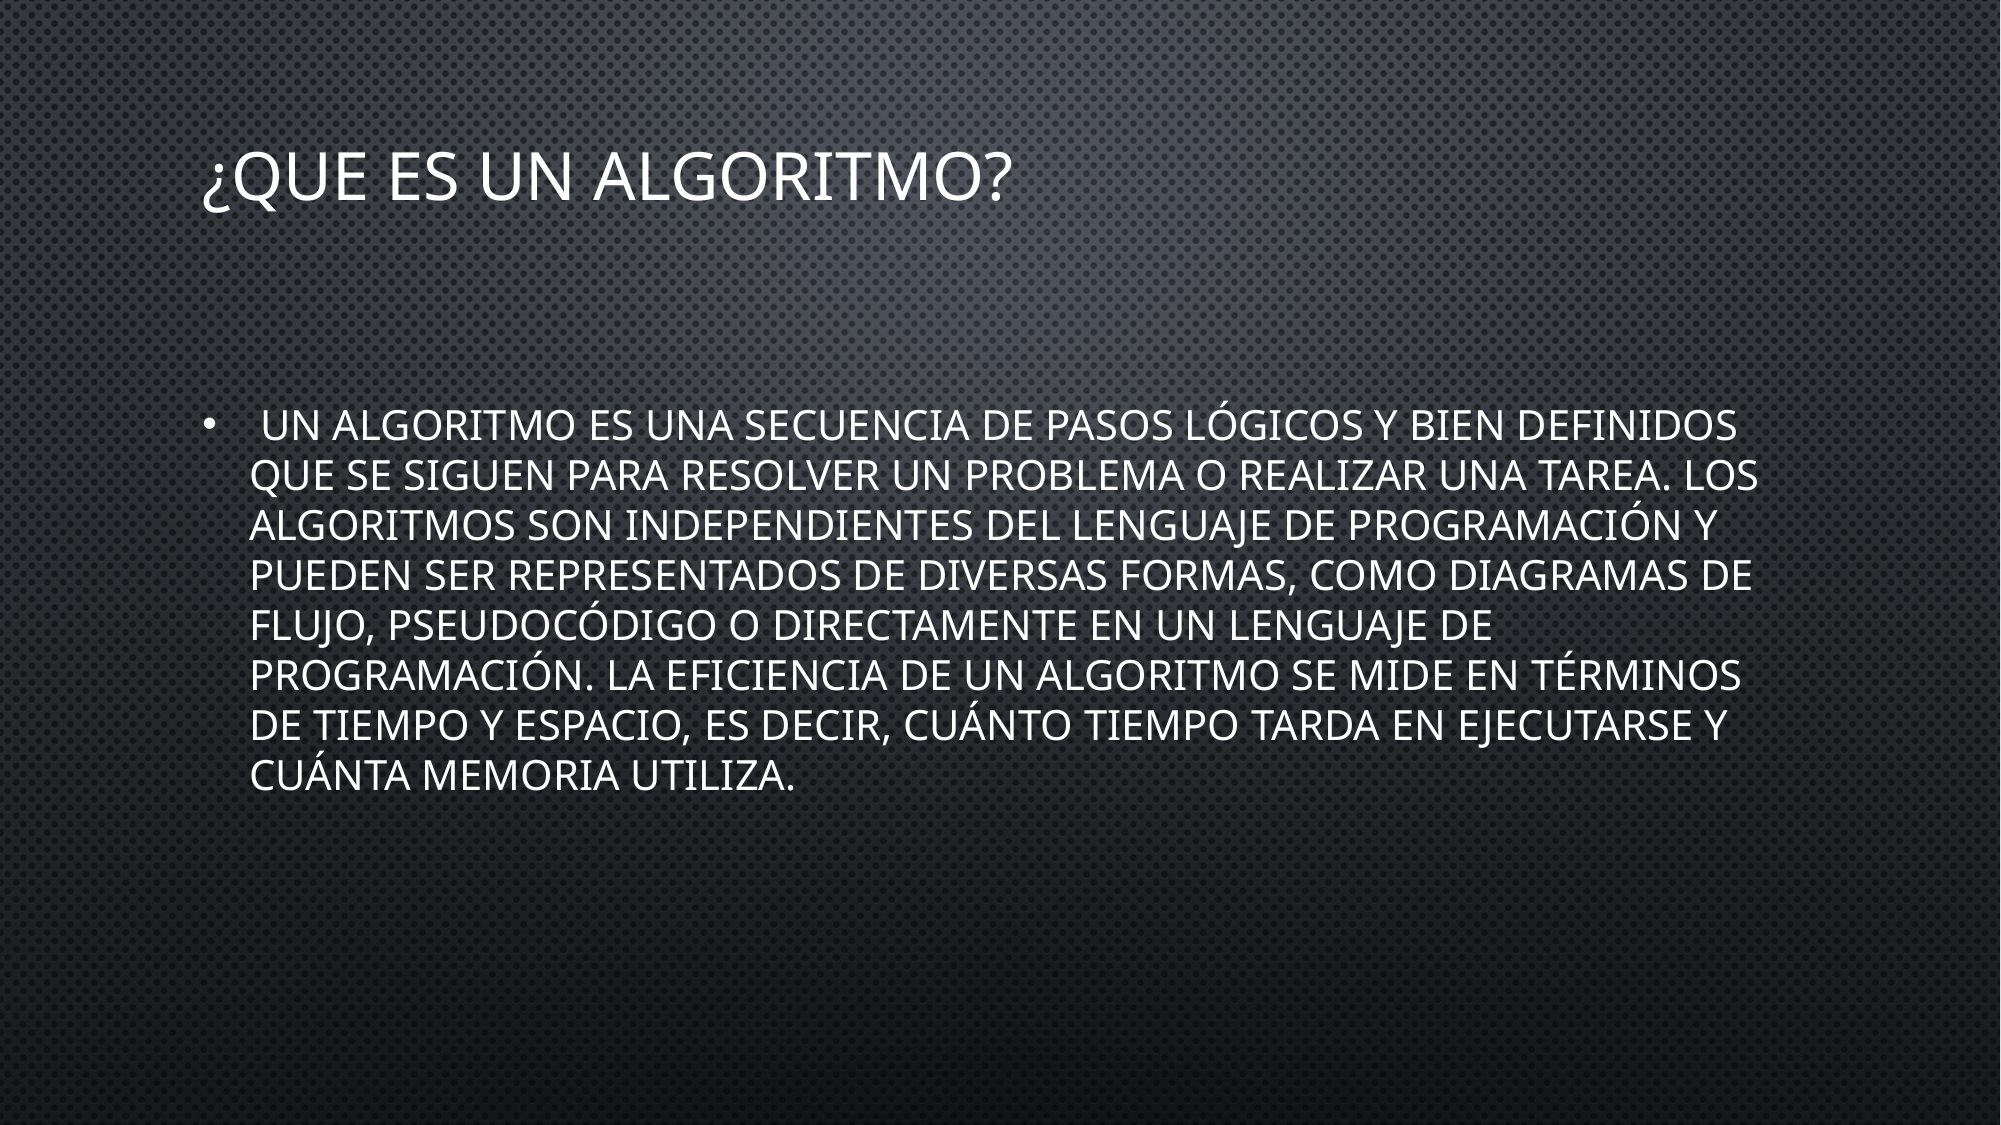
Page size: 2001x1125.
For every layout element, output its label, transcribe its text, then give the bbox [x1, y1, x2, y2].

title ¿Que es un algoritmo? [187, 99, 1813, 247]
list Un algoritmo es una secuencia de pasos lógicos y bien definidos que se siguen para resolver un problema o realizar una tarea. Los algoritmos son independientes del lenguaje de programación y pueden ser representados de diversas formas, como diagramas de flujo, pseudocódigo o directamente en un lenguaje de programación. La eficiencia de un algoritmo se mide en términos de tiempo y espacio, es decir, cuánto tiempo tarda en ejecutarse y cuánta memoria utiliza. [187, 247, 1813, 950]
